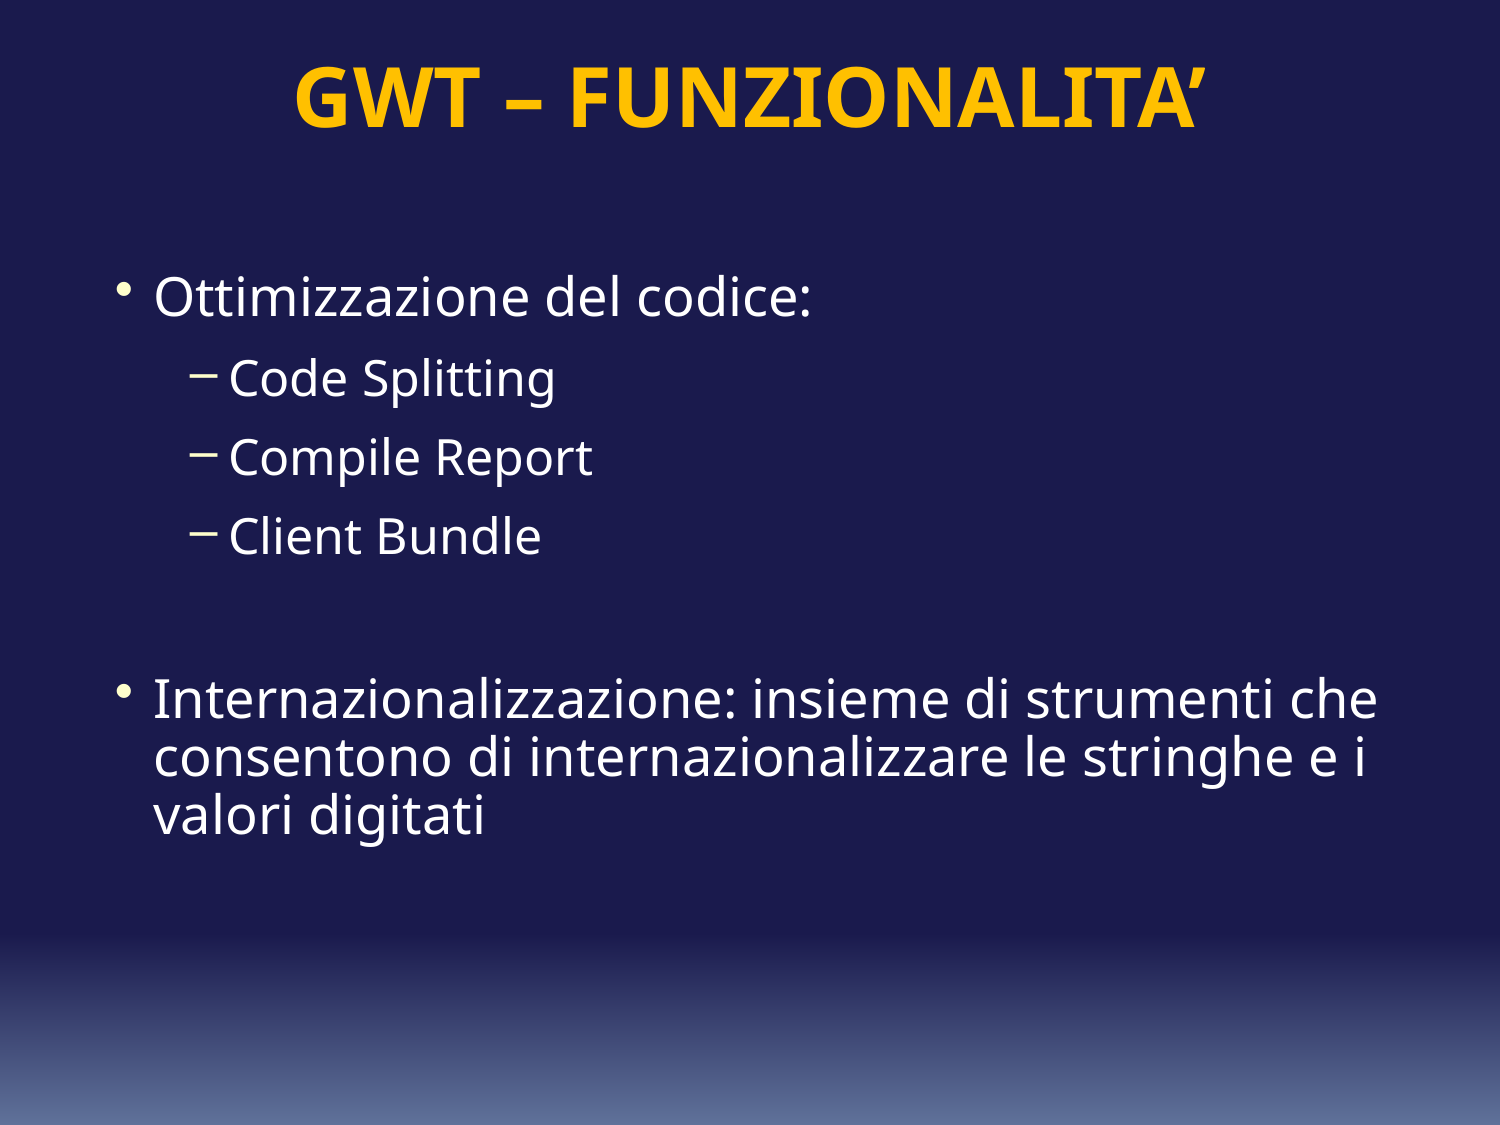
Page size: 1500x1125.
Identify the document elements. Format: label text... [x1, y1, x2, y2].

title GWT – FUNZIONALITA’ [0, 12, 1500, 175]
list Ottimizzazione del codice: Code Splitting Compile Report Client Bundle Internazionalizzazione: insieme di strumenti che consentono di internazionalizzare le stringhe e i valori digitati [99, 262, 1425, 1063]
